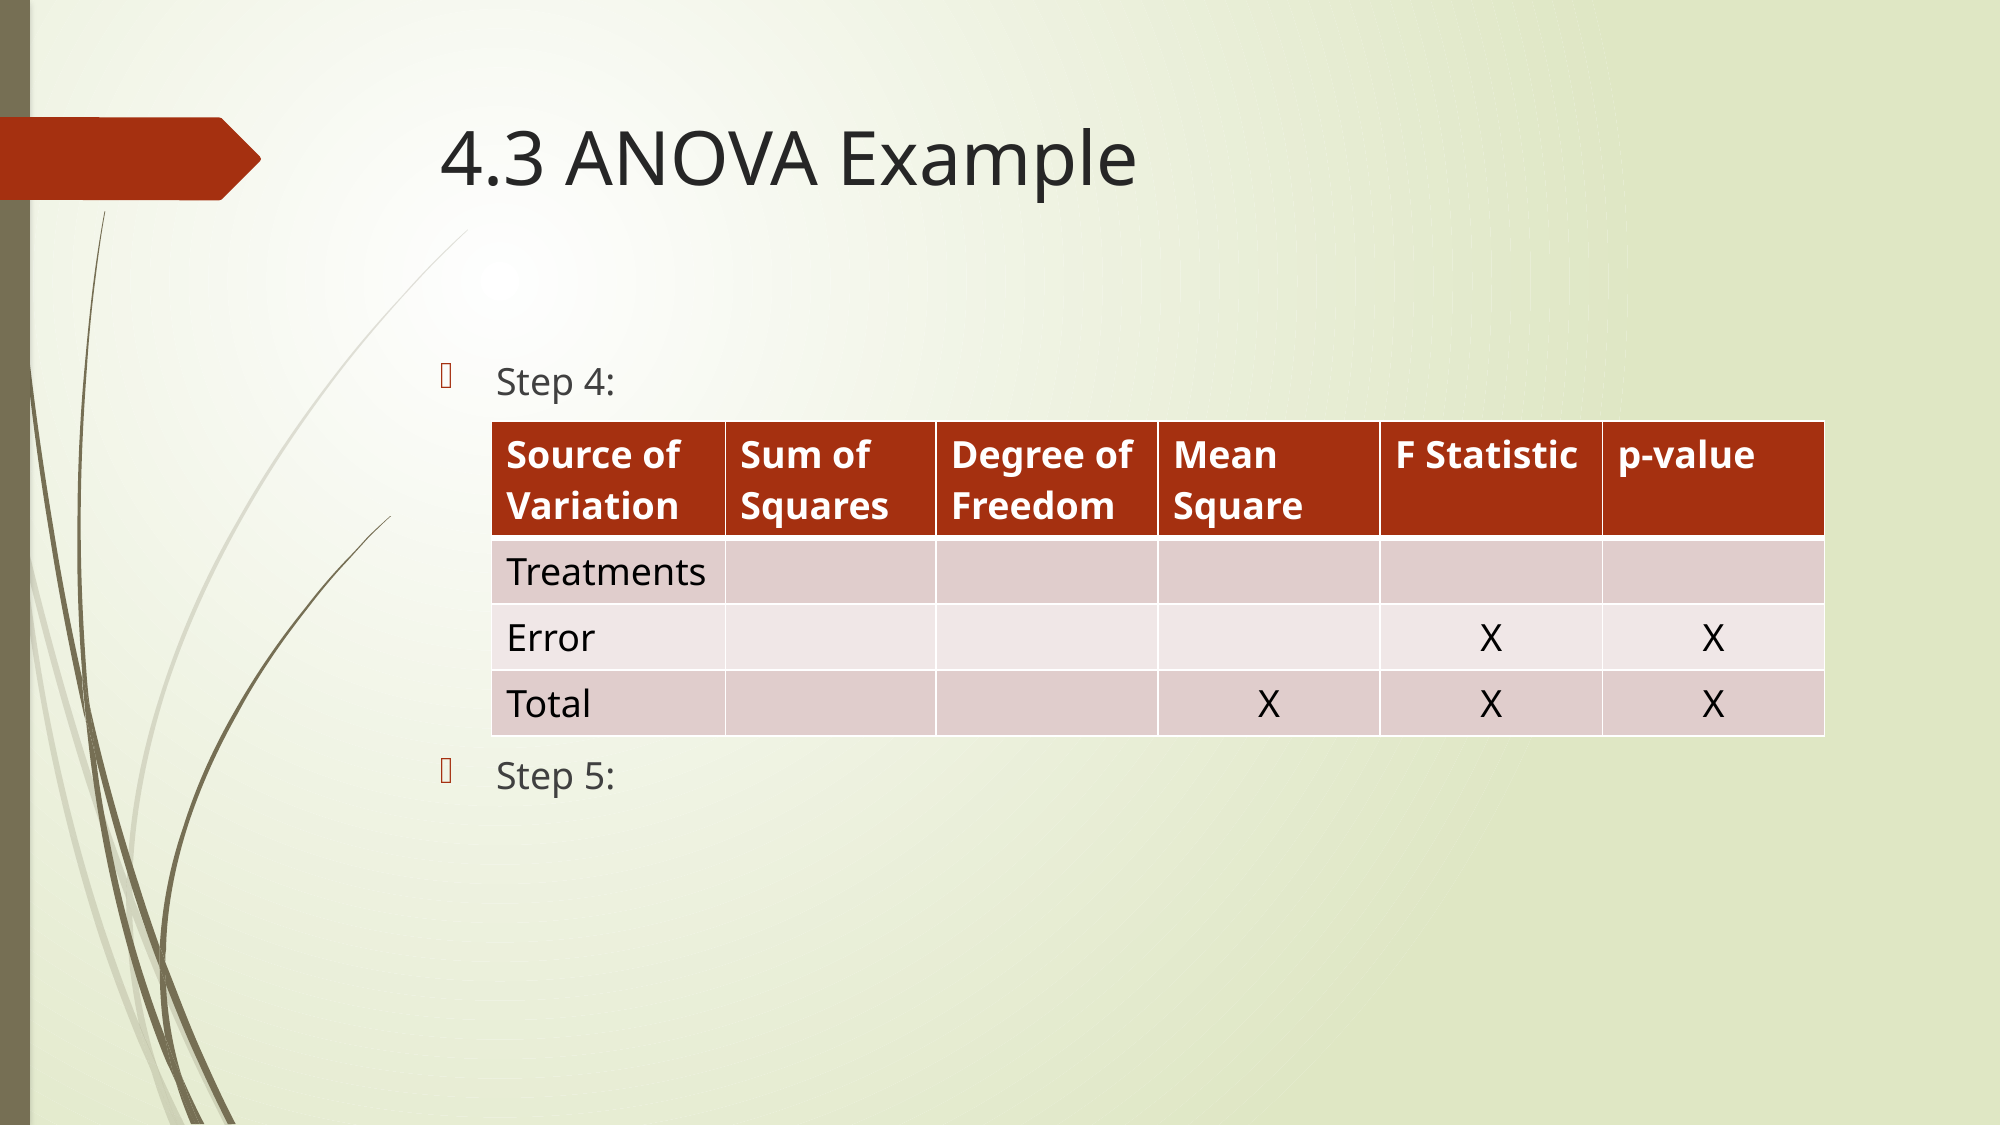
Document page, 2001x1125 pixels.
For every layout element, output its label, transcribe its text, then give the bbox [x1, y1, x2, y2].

table_cell X [1159, 671, 1379, 735]
table_header Mean Square [1159, 422, 1379, 535]
table_cell Treatments [492, 541, 725, 603]
table_cell [726, 605, 935, 669]
table_cell X [1603, 671, 1824, 735]
table_cell [1603, 541, 1824, 603]
table_cell X [1381, 605, 1602, 669]
table_cell [1159, 605, 1379, 669]
table_cell Total [492, 671, 725, 735]
table_header Source of Variation [492, 422, 725, 535]
table_cell [937, 541, 1157, 603]
table_header F Statistic [1381, 422, 1602, 535]
table_header Sum of Squares [726, 422, 935, 535]
table_cell Error [492, 605, 725, 669]
table_cell [1159, 541, 1379, 603]
table_cell [726, 671, 935, 735]
table_cell [937, 605, 1157, 669]
table_cell [726, 541, 935, 603]
list Step 4: Step 5: [424, 350, 1888, 970]
table_cell [937, 671, 1157, 735]
table_header p-value [1603, 422, 1824, 535]
table_cell [1381, 541, 1602, 603]
title 4.3 ANOVA Example [425, 102, 1888, 313]
table_header Degree of Freedom [937, 422, 1157, 535]
table_cell X [1381, 671, 1602, 735]
table_cell X [1603, 605, 1824, 669]
